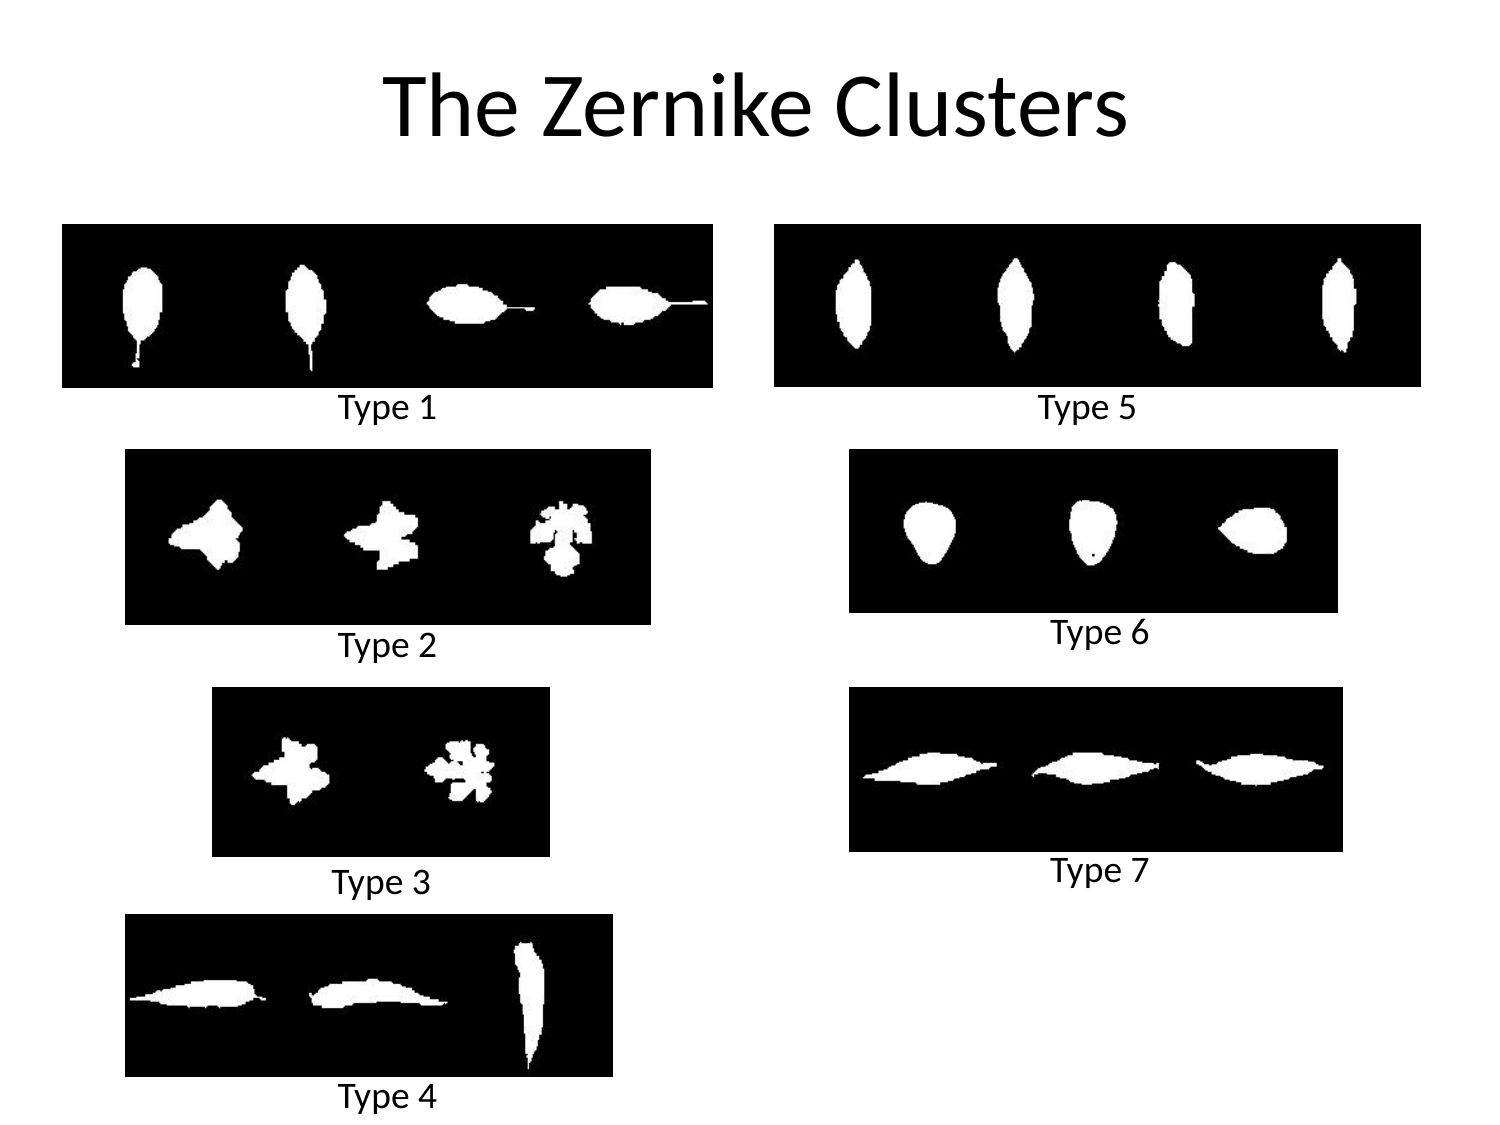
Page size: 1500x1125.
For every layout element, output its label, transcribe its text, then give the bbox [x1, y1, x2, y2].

text_box The Zernike Clusters [62, 37, 1450, 163]
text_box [62, 224, 1421, 1125]
